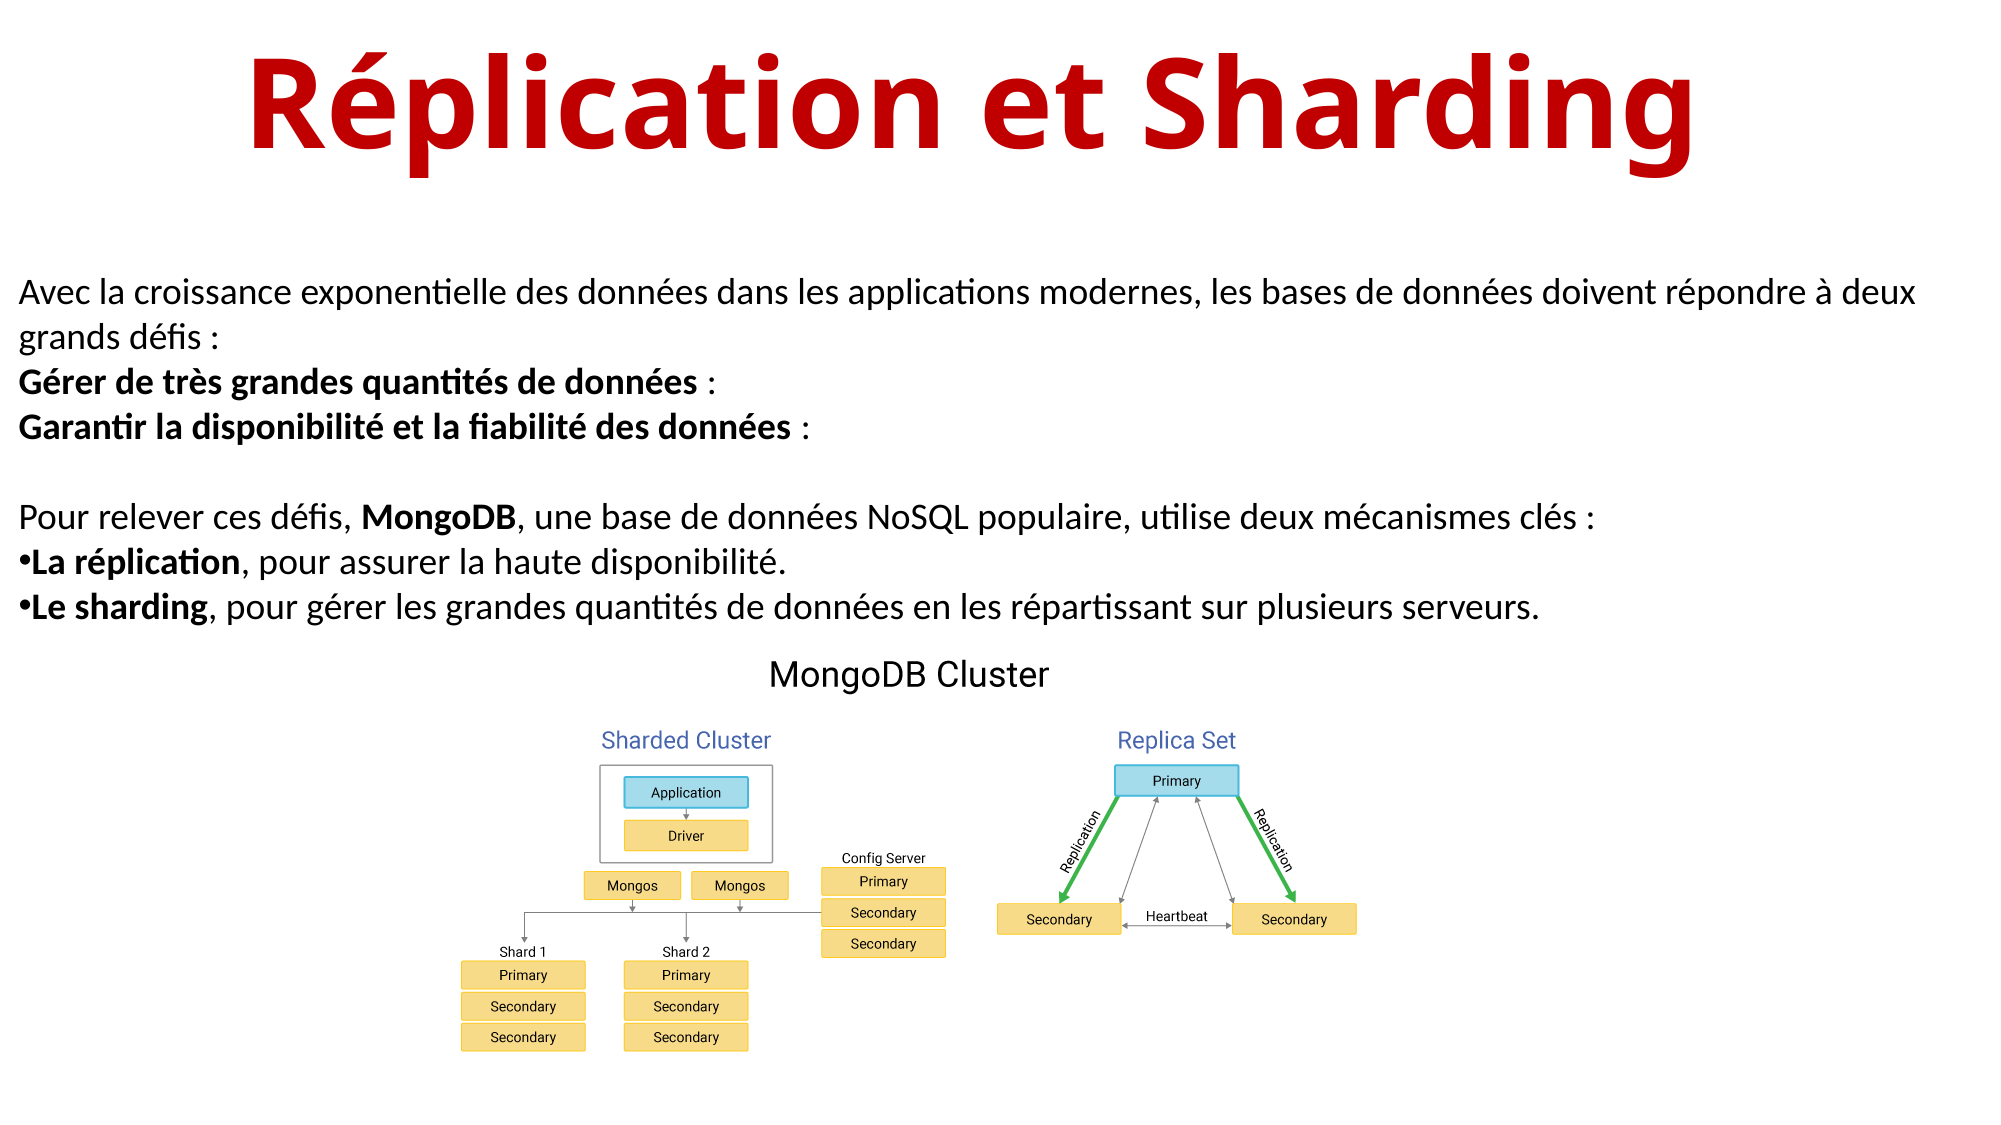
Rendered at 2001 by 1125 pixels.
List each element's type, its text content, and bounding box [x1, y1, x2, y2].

text_box Avec la croissance exponentielle des données dans les applications modernes, les bases de données doivent répondre à deux grands défis : Gérer de très grandes quantités de données : Garantir la disponibilité et la fiabilité des données : Pour relever ces défis, MongoDB, une base de données NoSQL populaire, utilise deux mécanismes clés : La réplication, pour assurer la haute disponibilité. Le sharding, pour gérer les grandes quantités de données en les répartissant sur plusieurs serveurs. [18, 267, 2000, 763]
text_box Réplication et Sharding [18, 43, 1927, 174]
picture [434, 640, 1384, 1090]
